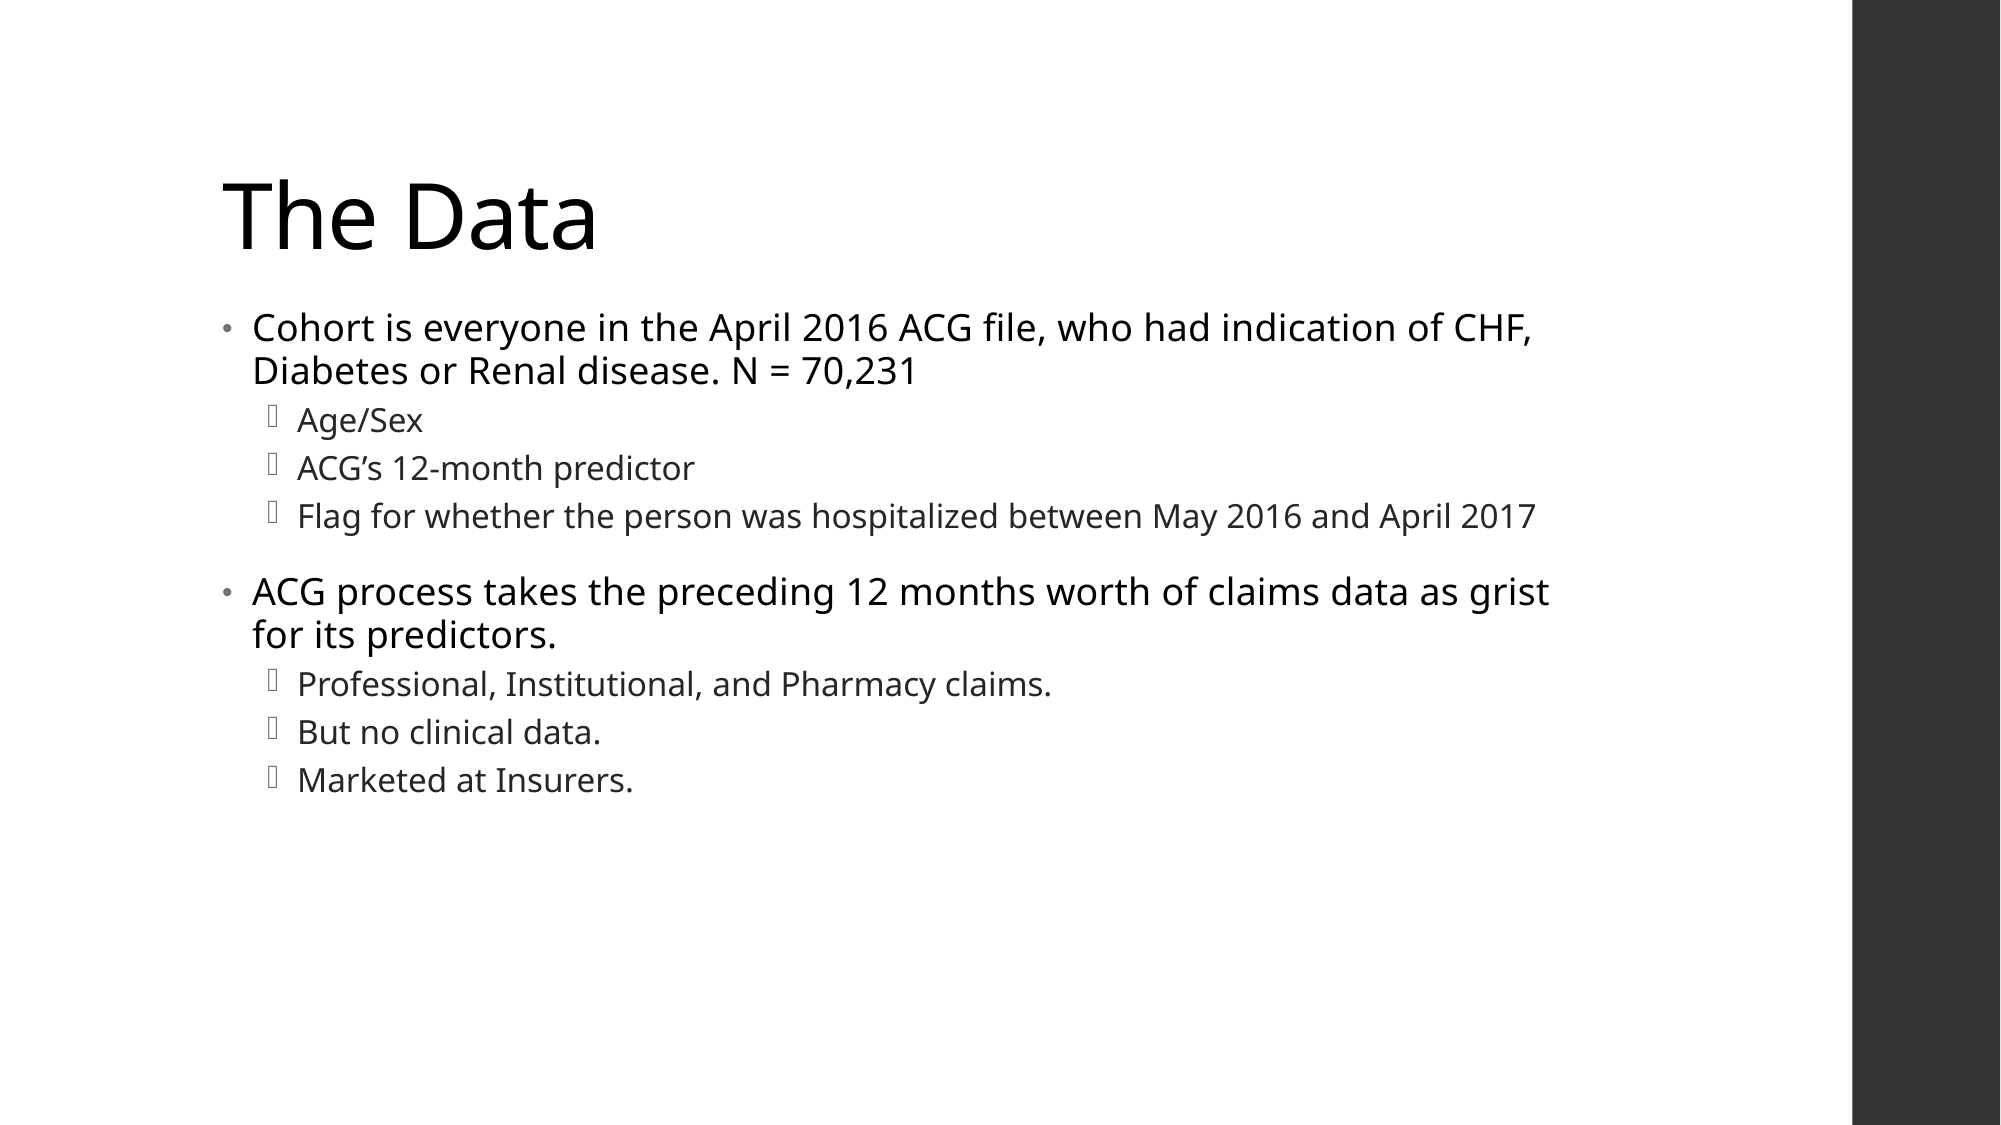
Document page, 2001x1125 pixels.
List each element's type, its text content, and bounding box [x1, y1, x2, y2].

title The Data [206, 60, 1797, 278]
list Cohort is everyone in the April 2016 ACG file, who had indication of CHF, Diabetes or Renal disease. N = 70,231 Age/Sex ACG’s 12-month predictor Flag for whether the person was hospitalized between May 2016 and April 2017 ACG process takes the preceding 12 months worth of claims data as grist for its predictors. Professional, Institutional, and Pharmacy claims. But no clinical data. Marketed at Insurers. [206, 299, 1617, 1014]
